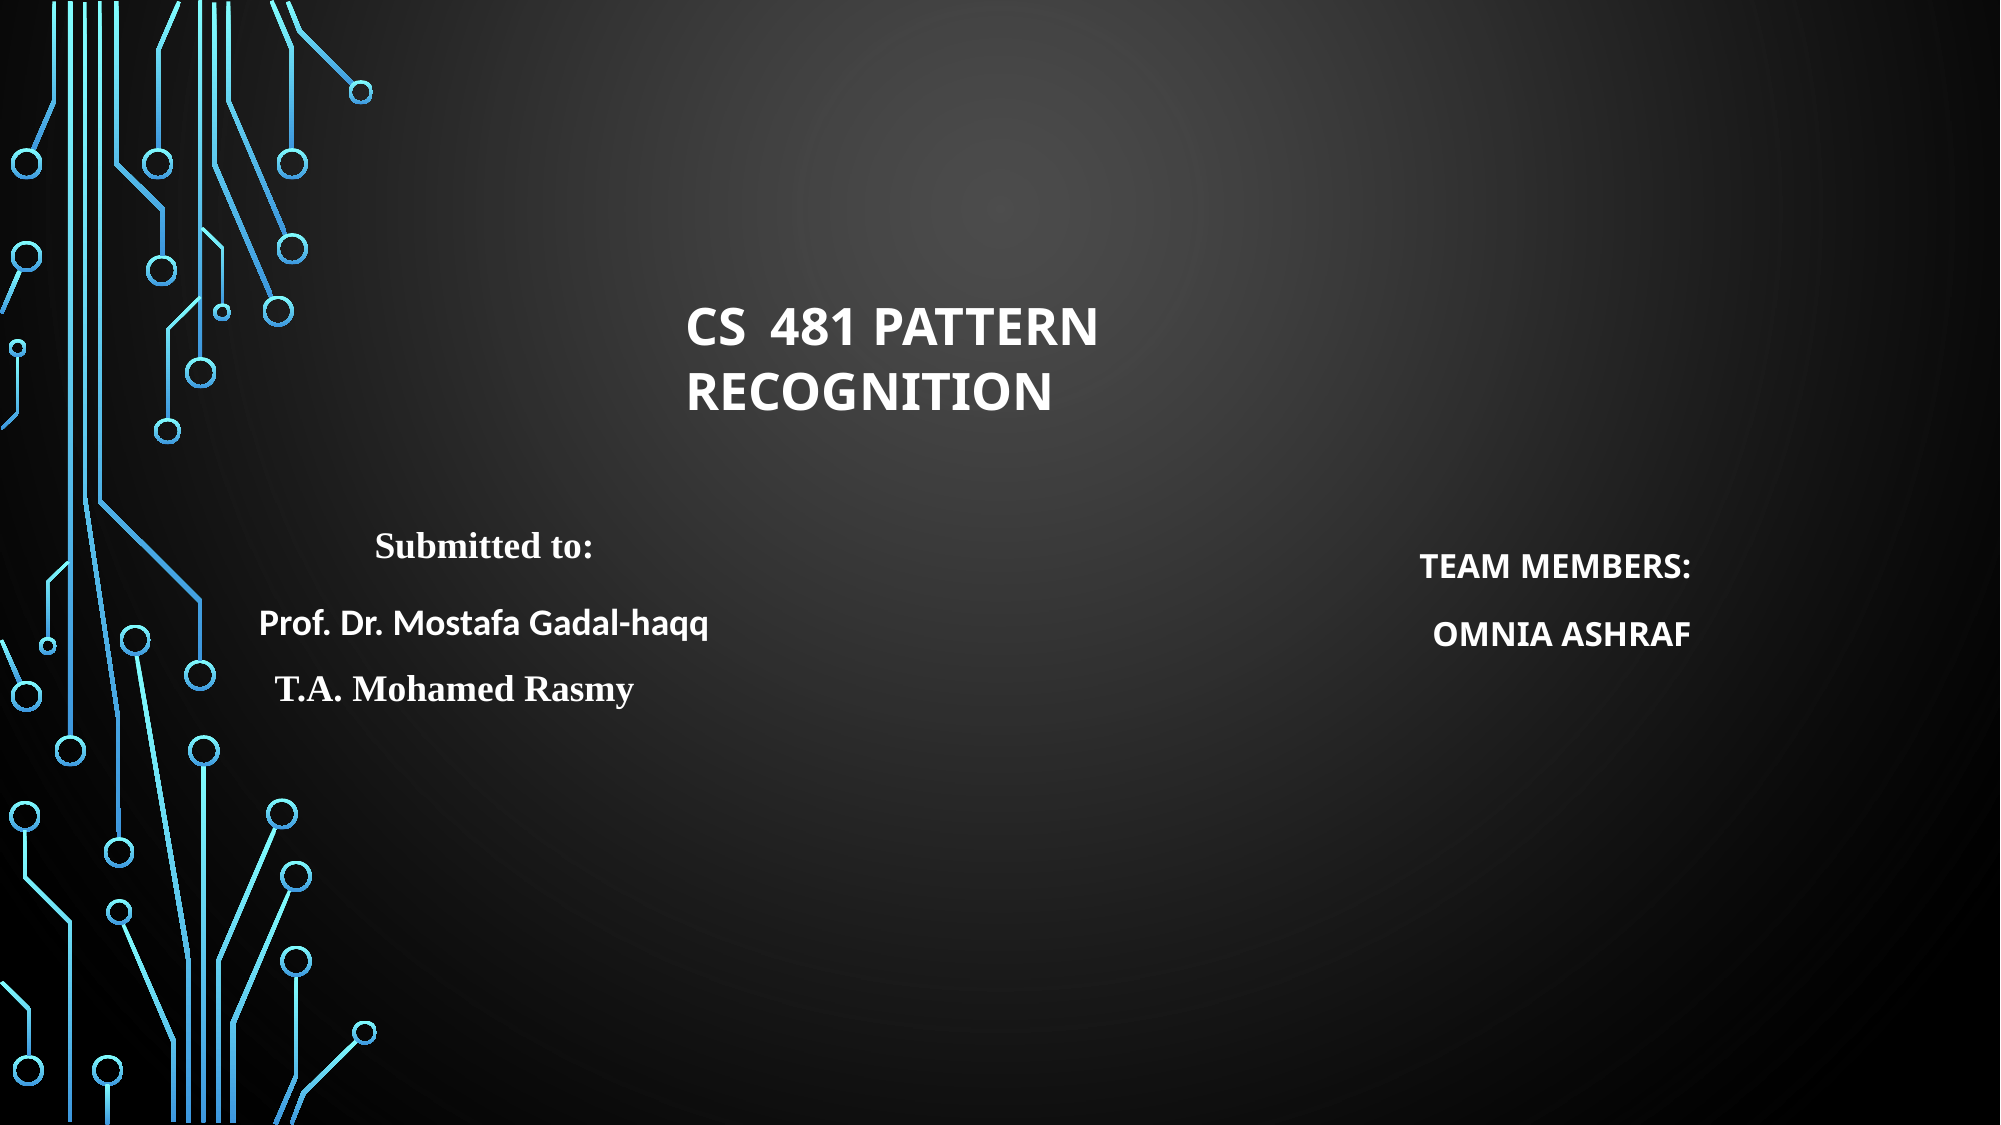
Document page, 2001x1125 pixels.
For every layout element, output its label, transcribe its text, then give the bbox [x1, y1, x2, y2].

title CS 481 Pattern Recognition [670, 255, 1330, 804]
picture [0, 0, 2000, 1125]
picture [58, 739, 82, 763]
picture [108, 841, 130, 864]
text_box Submitted to: Prof. Dr. Mostafa Gadal-haqq T.A. Mohamed Rasmy [0, 513, 985, 716]
picture [280, 152, 304, 176]
picture [96, 1059, 120, 1082]
subtitle Team members: omnia ashraf [1048, 529, 1707, 841]
picture [284, 949, 308, 973]
picture [16, 1059, 40, 1082]
picture [356, 1024, 373, 1041]
picture [15, 245, 38, 268]
